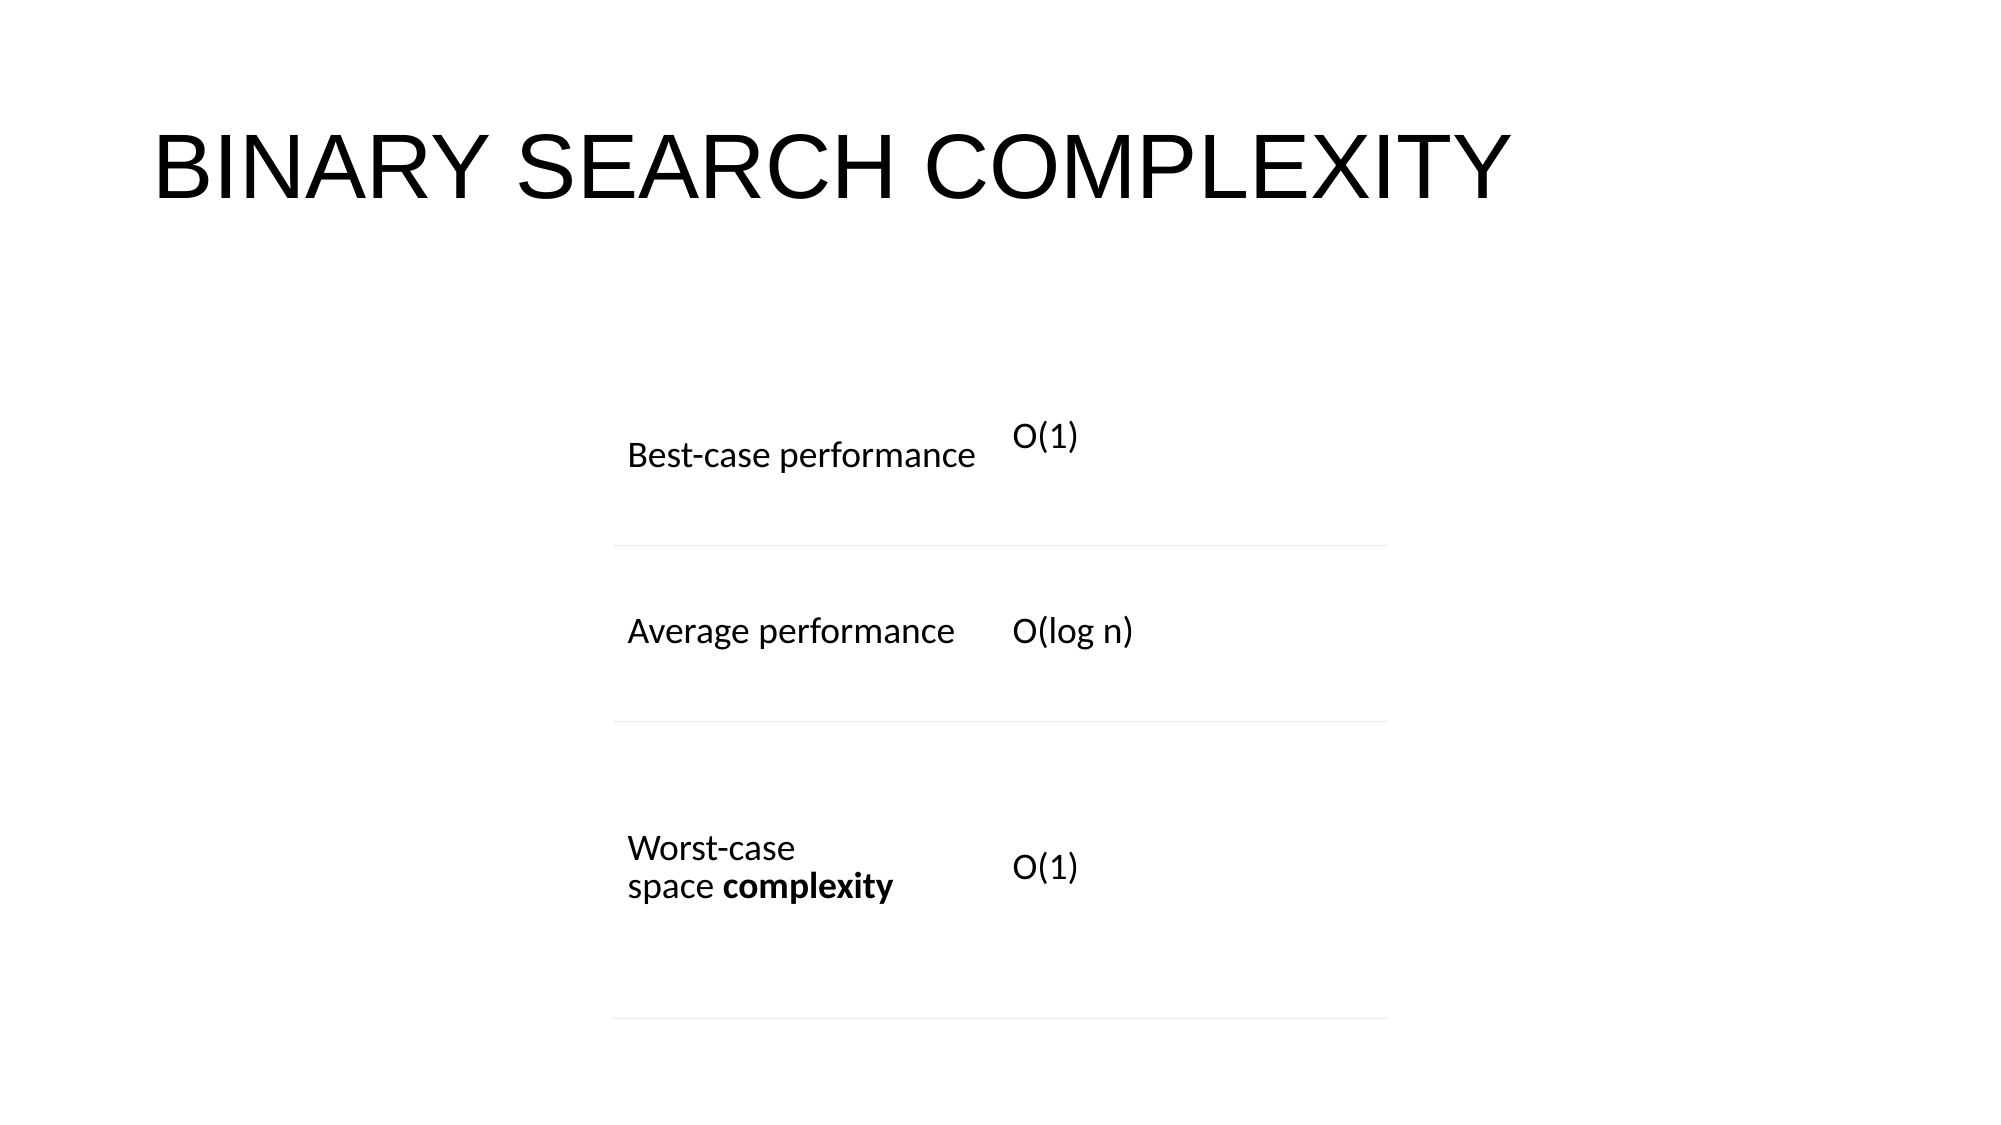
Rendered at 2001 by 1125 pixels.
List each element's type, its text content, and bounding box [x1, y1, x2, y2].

title BINARY SEARCH COMPLEXITY [137, 59, 1863, 278]
table_header Best-case performance [613, 370, 1000, 545]
table_cell O(log n) [1000, 546, 1387, 721]
table_cell Worst-case space complexity [613, 722, 1000, 1018]
table_cell O(1) [1000, 722, 1387, 1018]
table_cell Average performance [613, 546, 1000, 721]
table_header O(1) [1000, 370, 1387, 545]
